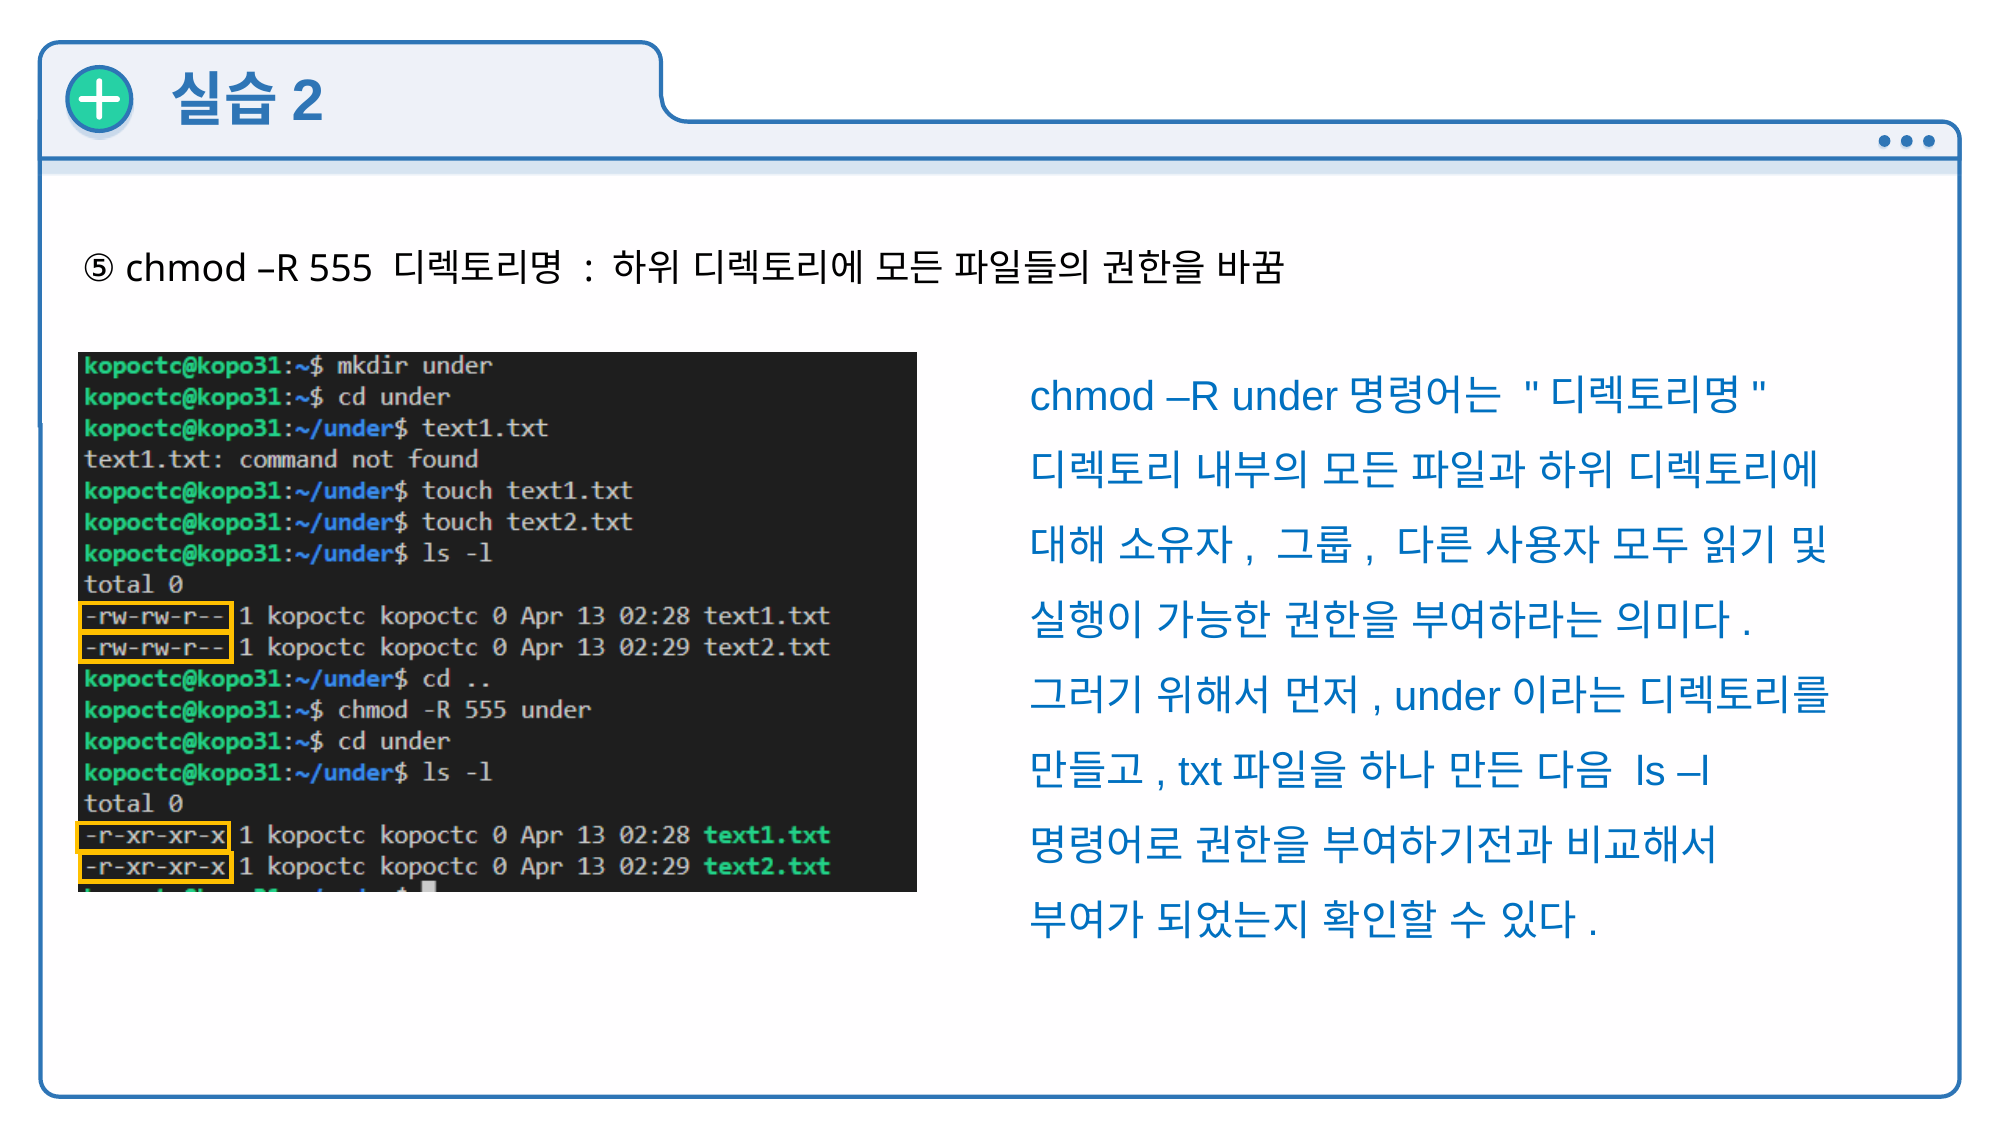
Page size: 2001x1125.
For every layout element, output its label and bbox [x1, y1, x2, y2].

text_box [67, 67, 132, 131]
text_box [39, 42, 1960, 1097]
picture [78, 352, 917, 892]
